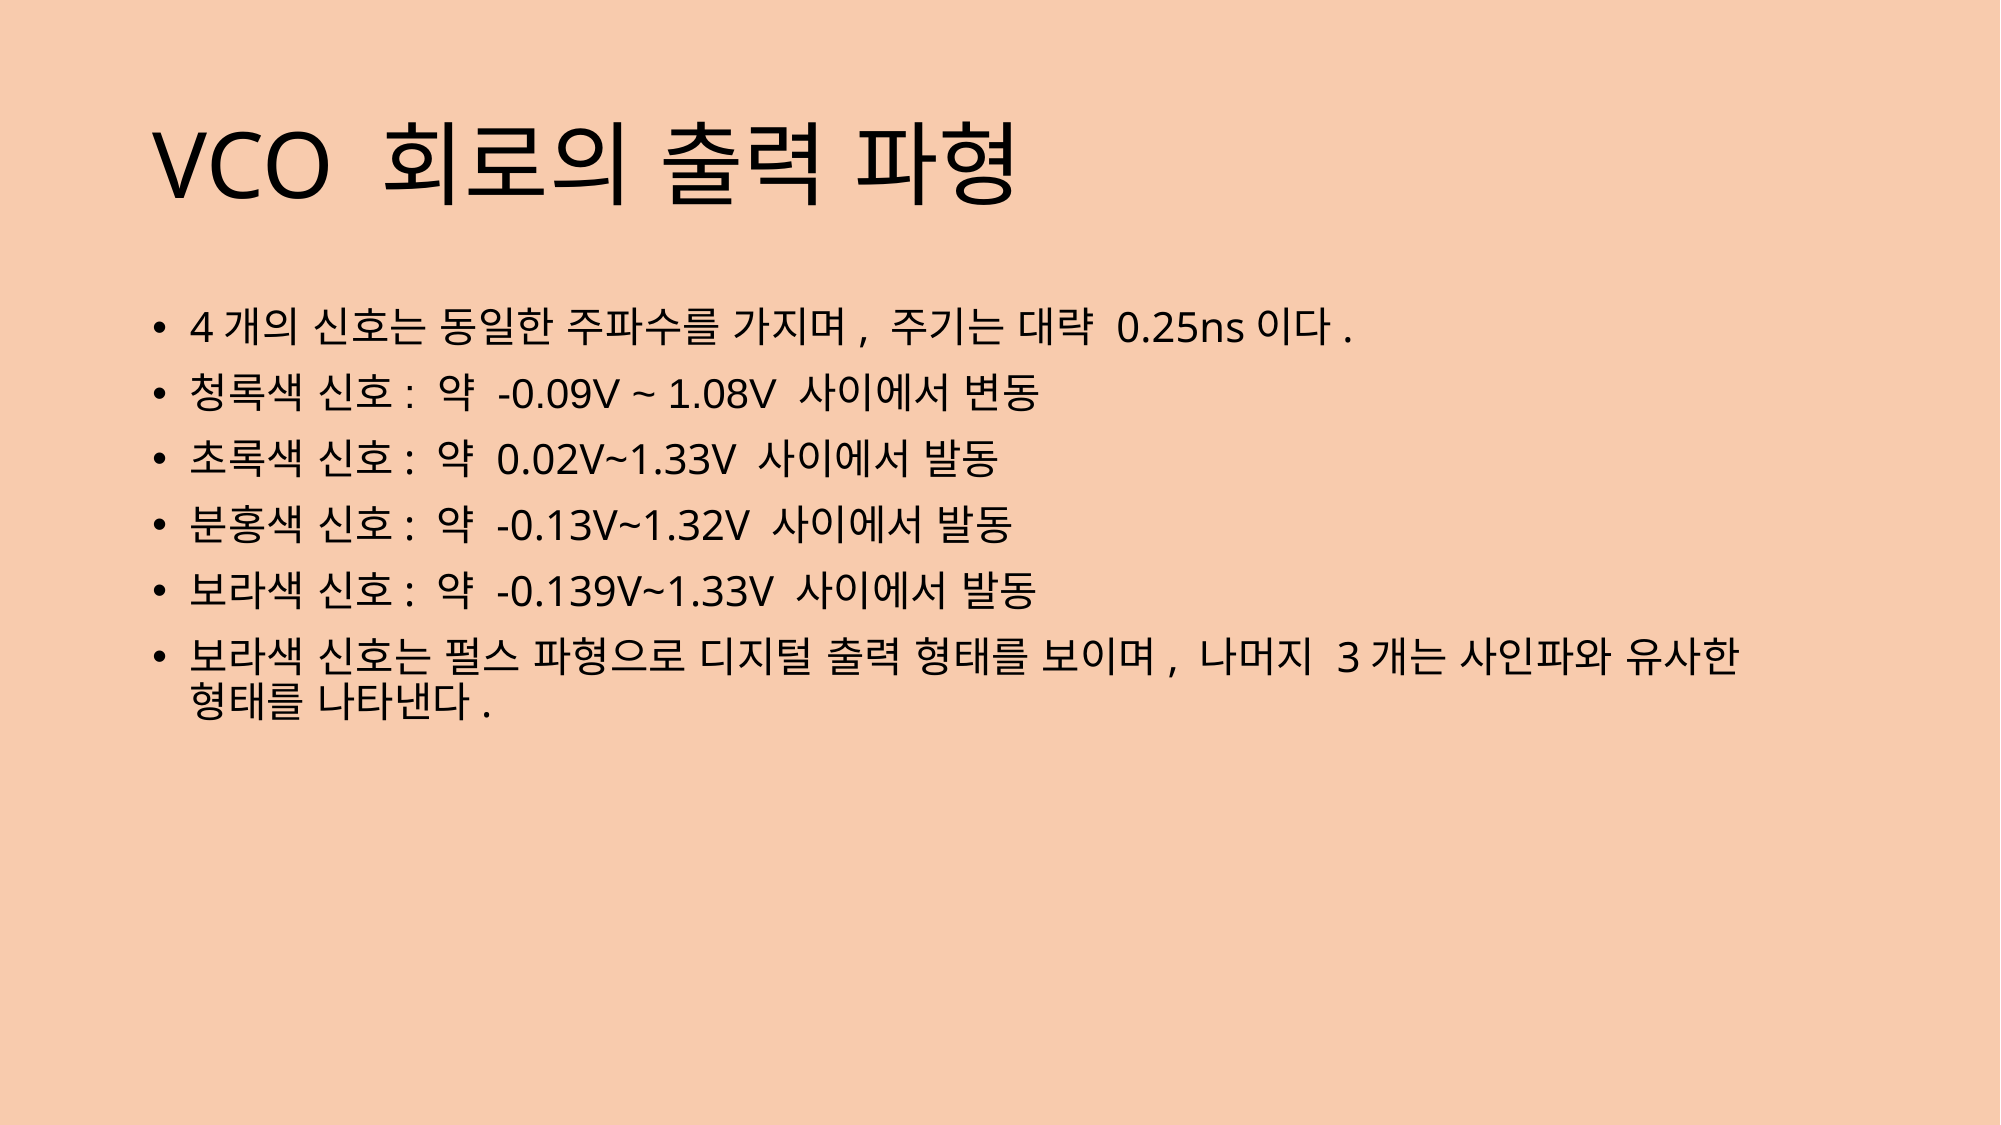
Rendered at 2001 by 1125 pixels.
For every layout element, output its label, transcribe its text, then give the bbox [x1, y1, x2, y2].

list 4개의 신호는 동일한 주파수를 가지며, 주기는 대략 0.25ns이다. 청록색 신호: 약 -0.09V ~ 1.08V 사이에서 변동 초록색 신호: 약 0.02V~1.33V 사이에서 발동 분홍색 신호: 약 -0.13V~1.32V 사이에서 발동 보라색 신호: 약 -0.139V~1.33V 사이에서 발동 보라색 신호는 펄스 파형으로 디지털 출력 형태를 보이며, 나머지 3개는 사인파와 유사한 형태를 나타낸다. [137, 299, 1863, 1014]
title VCO 회로의 출력 파형 [137, 59, 1863, 278]
